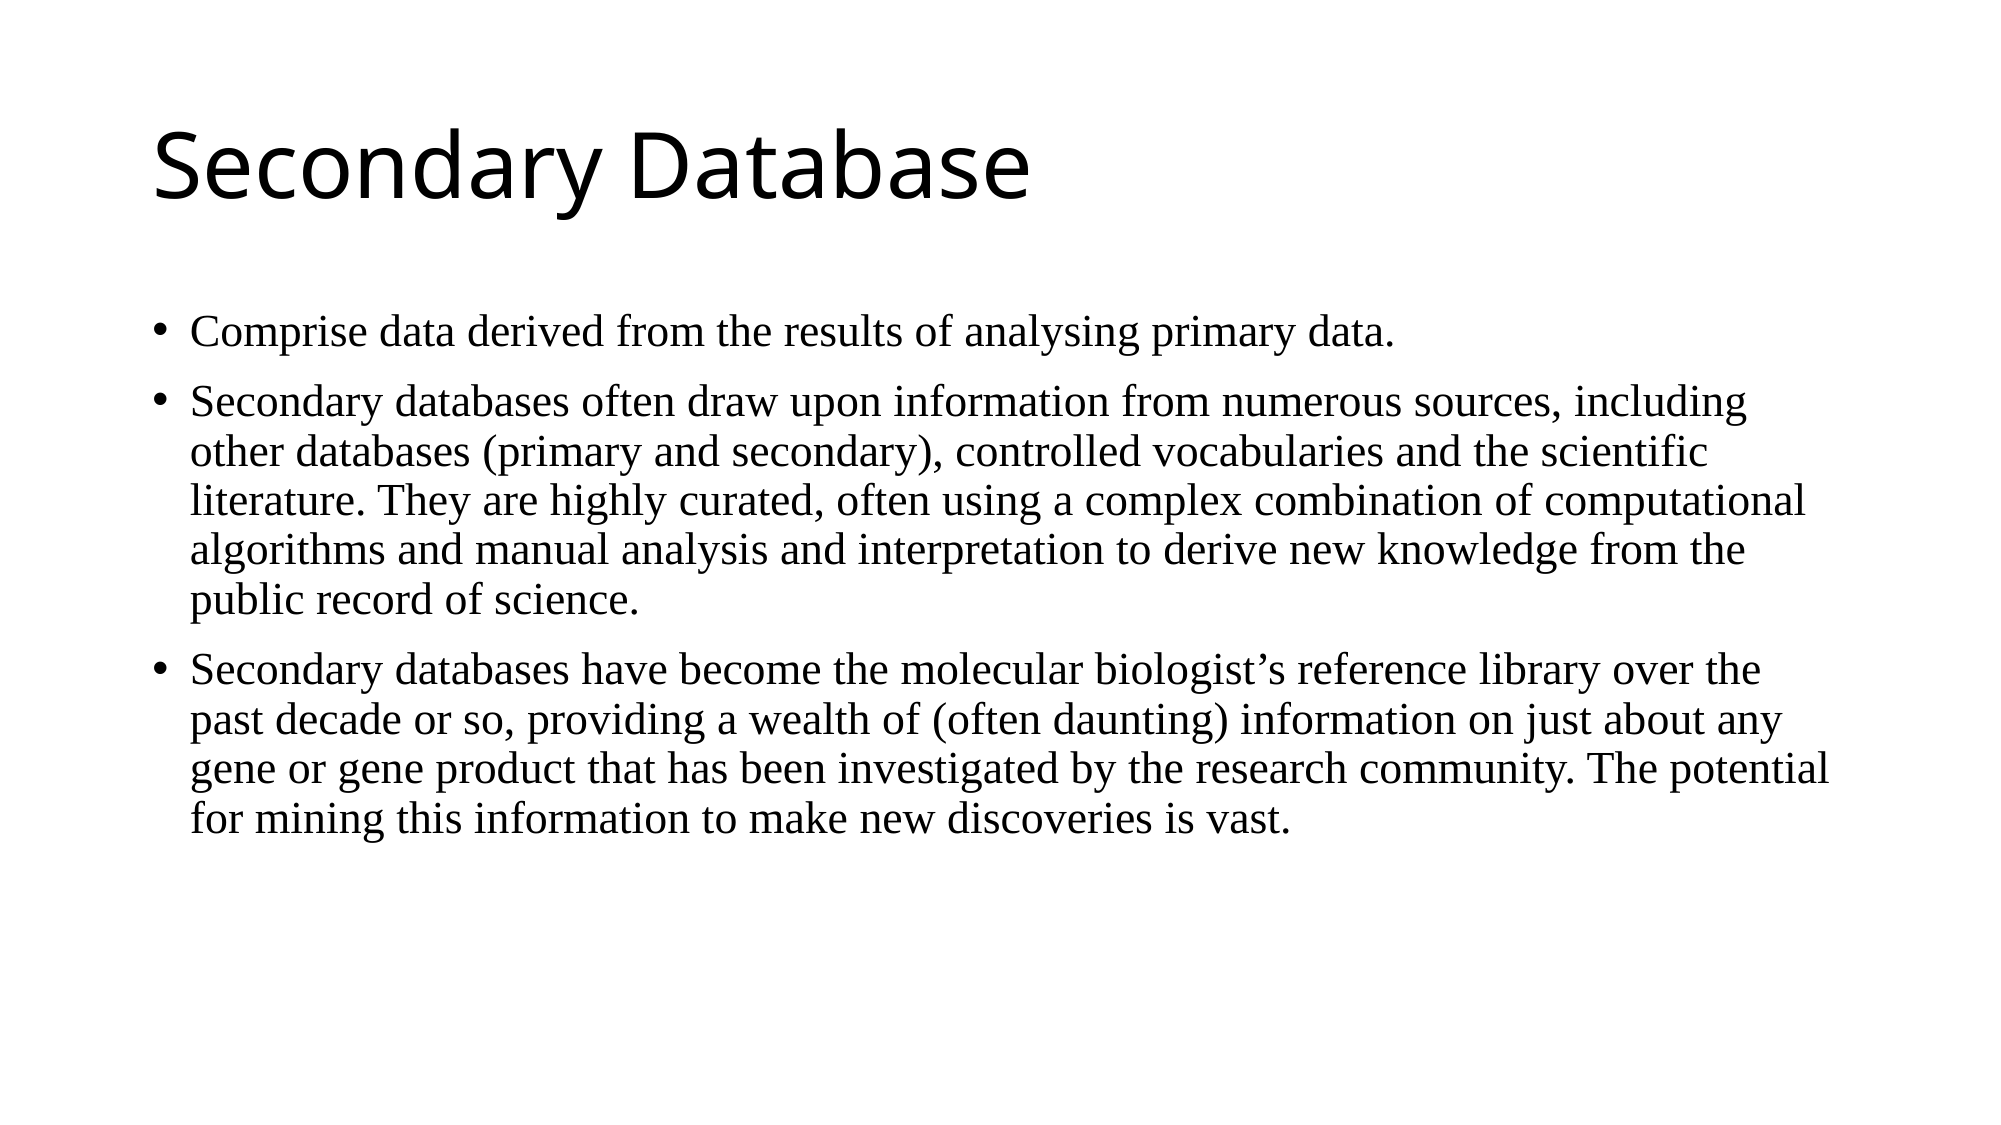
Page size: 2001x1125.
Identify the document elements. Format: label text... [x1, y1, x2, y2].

title Secondary Database [137, 59, 1863, 278]
list Comprise data derived from the results of analysing primary data. Secondary databases often draw upon information from numerous sources, including other databases (primary and secondary), controlled vocabularies and the scientific literature. They are highly curated, often using a complex combination of computational algorithms and manual analysis and interpretation to derive new knowledge from the public record of science. Secondary databases have become the molecular biologist’s reference library over the past decade or so, providing a wealth of (often daunting) information on just about any gene or gene product that has been investigated by the research community. The potential for mining this information to make new discoveries is vast. [137, 299, 1863, 1014]
